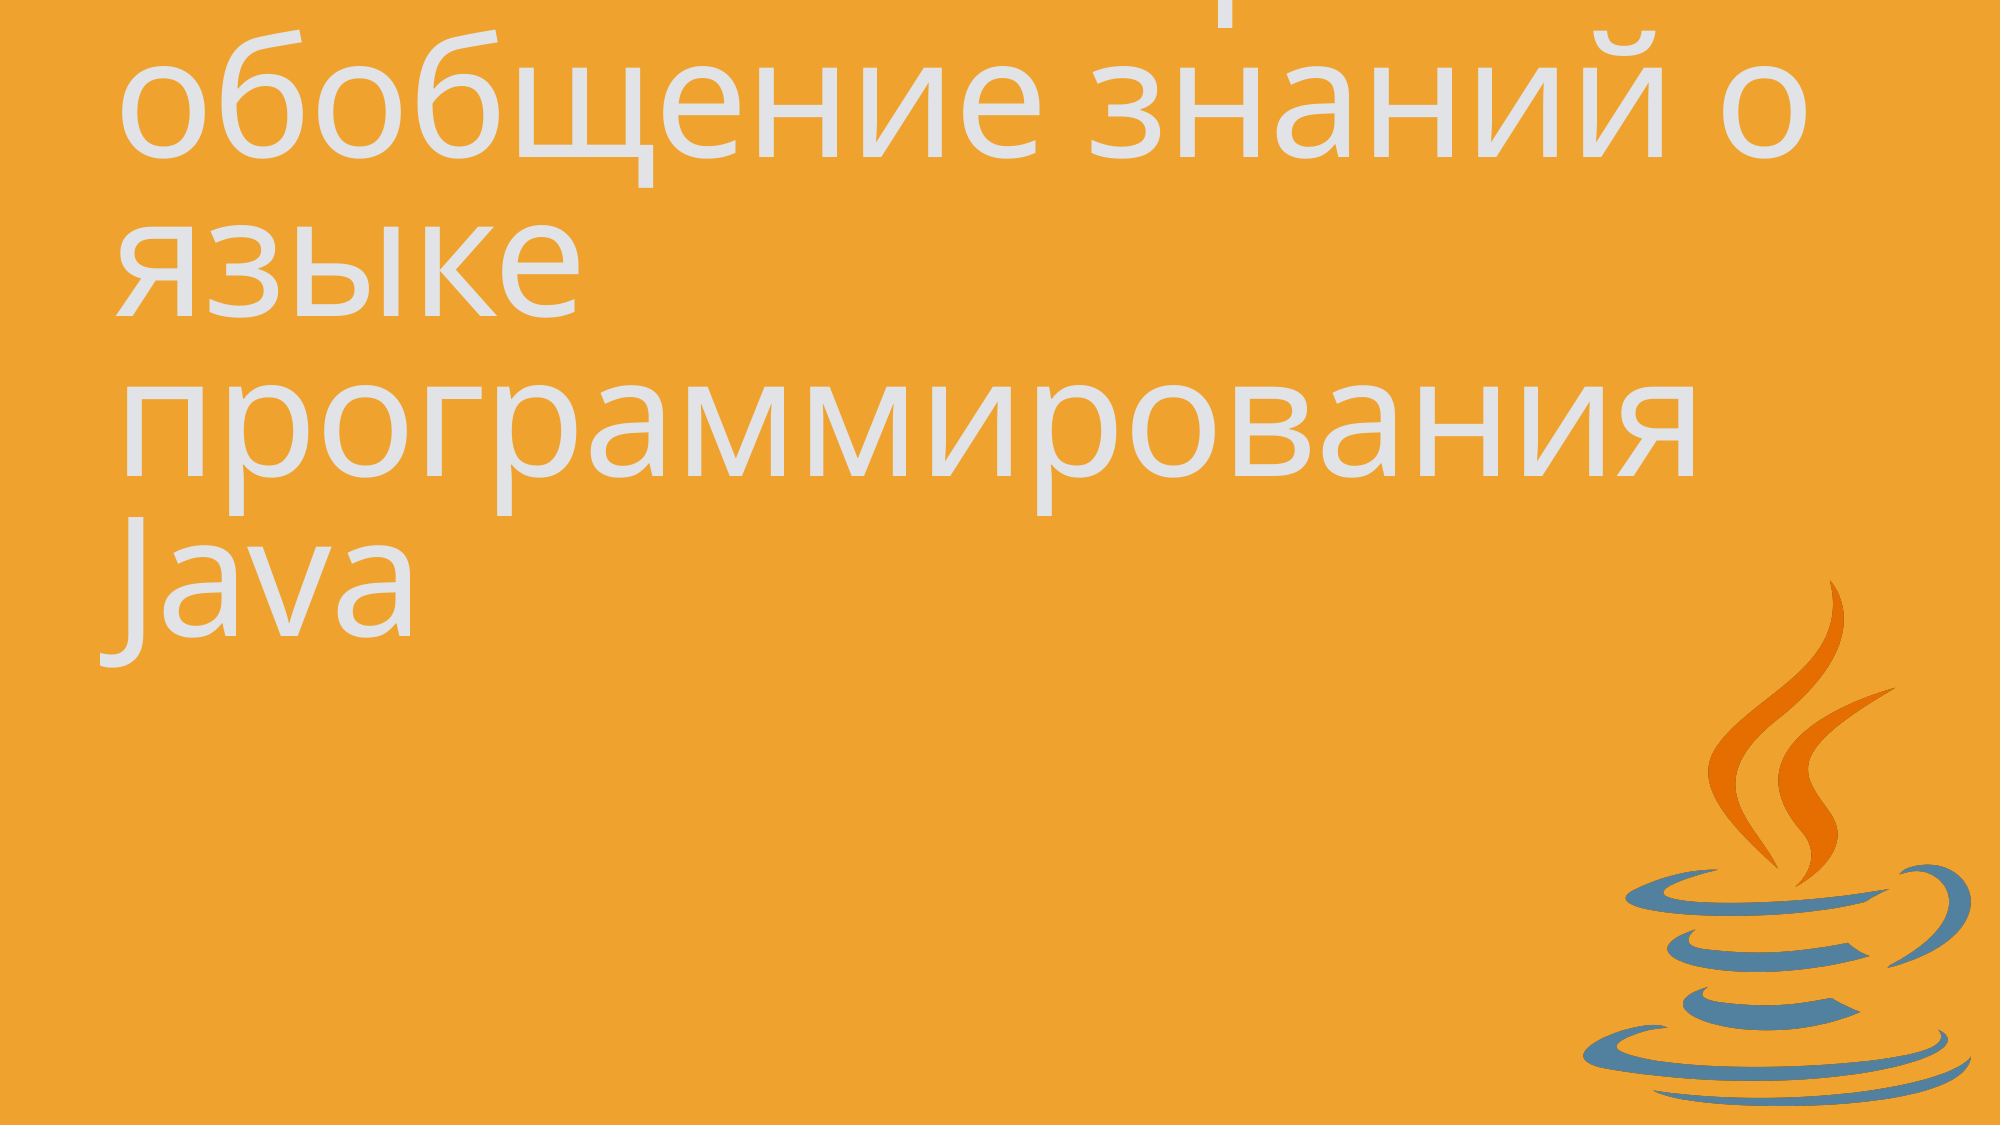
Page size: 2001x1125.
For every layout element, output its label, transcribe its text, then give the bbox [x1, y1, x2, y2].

title Систематизация и обобщение знаний о языке программирования Java [98, 126, 2000, 677]
picture [1583, 580, 1971, 1106]
